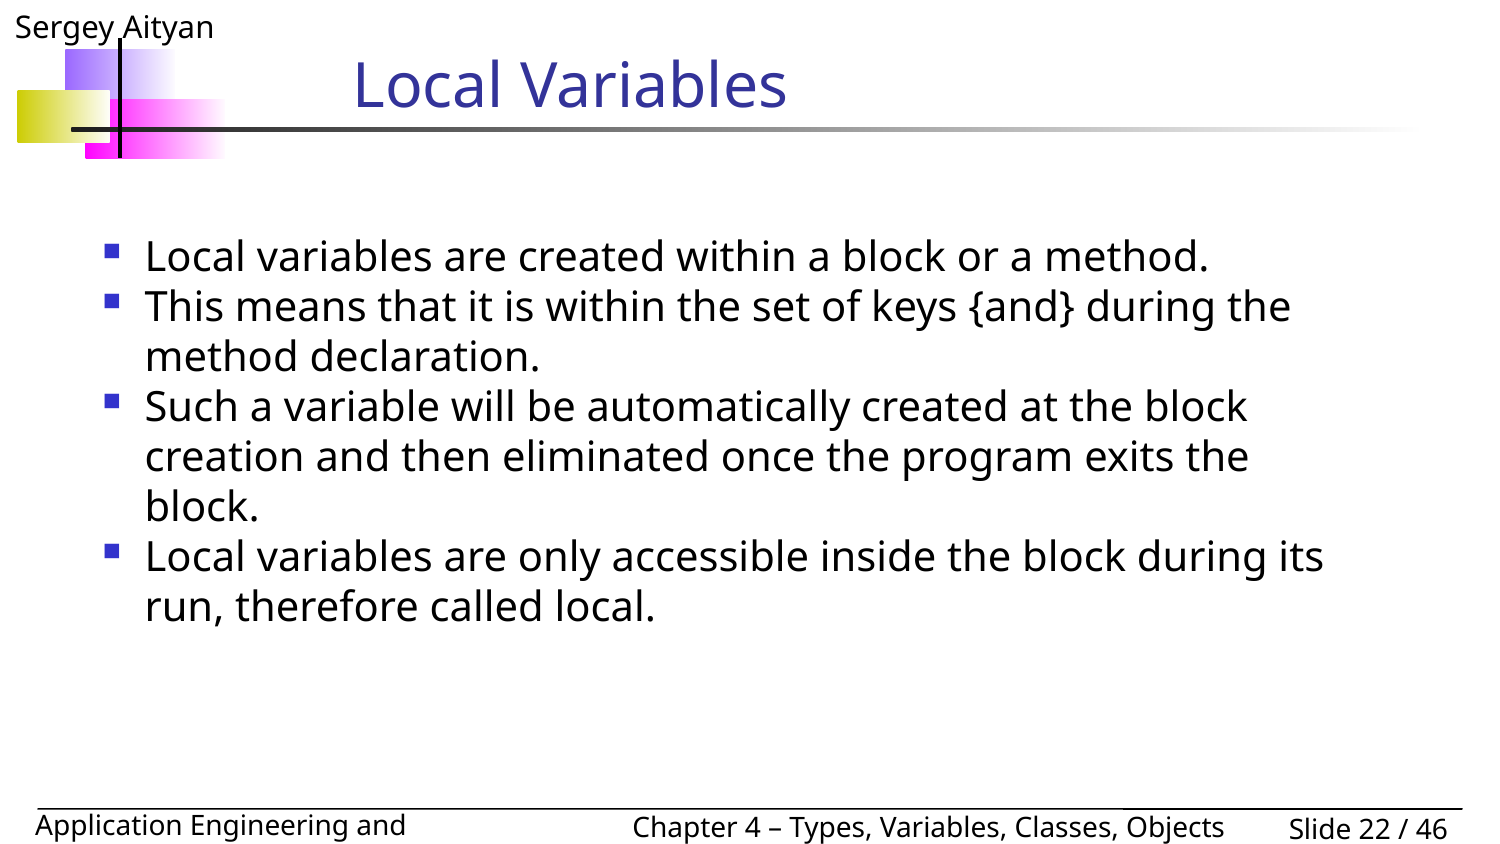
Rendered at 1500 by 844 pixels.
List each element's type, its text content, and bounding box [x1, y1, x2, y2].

title Local Variables [337, 46, 1332, 128]
list Local variables are created within a block or a method. This means that it is within the set of keys {and} during the method declaration. Such a variable will be automatically created at the block creation and then eliminated once the program exits the block. Local variables are only accessible inside the block during its run, therefore called local. [87, 221, 1367, 727]
